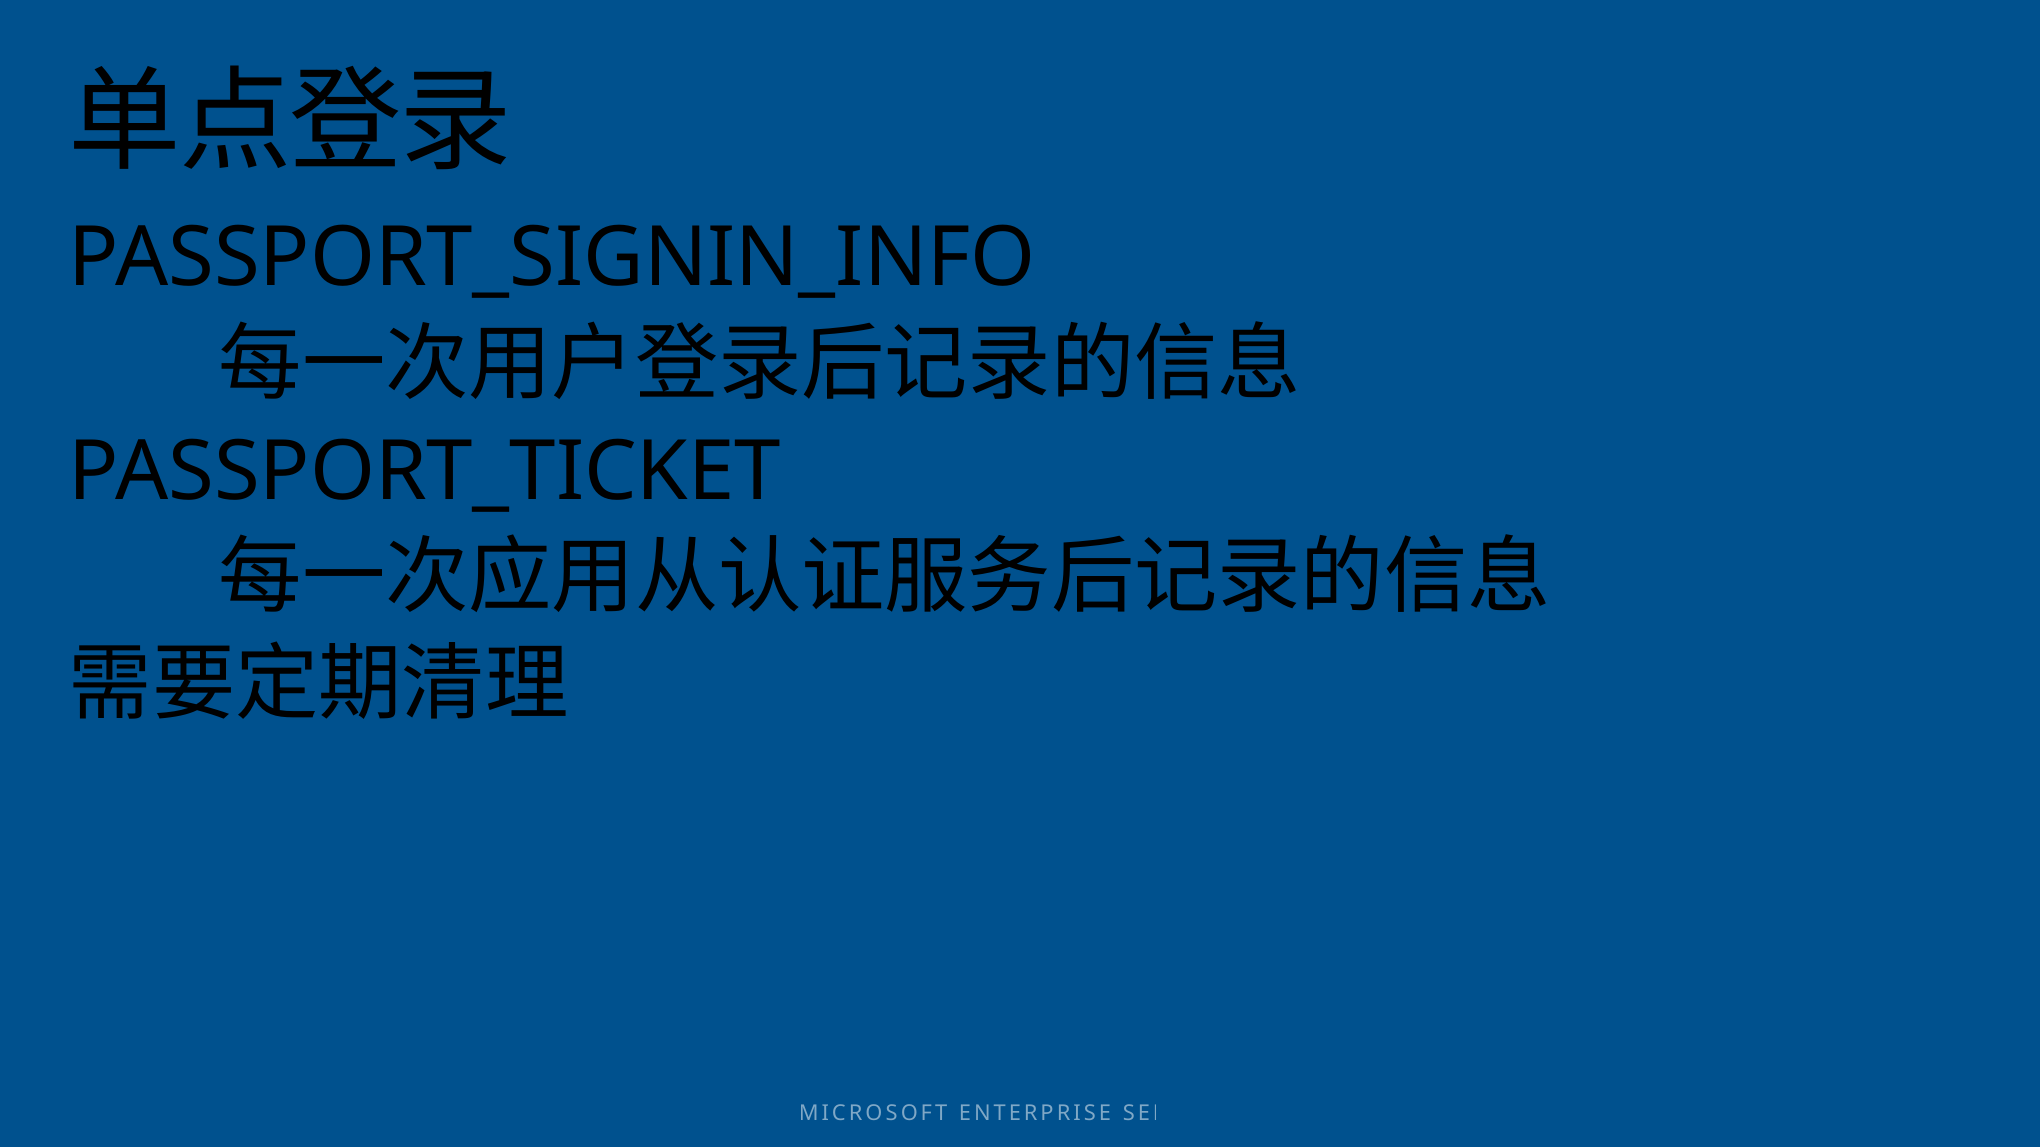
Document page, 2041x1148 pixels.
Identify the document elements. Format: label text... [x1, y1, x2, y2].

list PASSPORT_SIGNIN_INFO 每一次用户登录后记录的信息 PASSPORT_TICKET 每一次应用从认证服务后记录的信息 需要定期清理 [45, 198, 1996, 765]
title 单点登录 [45, 48, 1996, 198]
